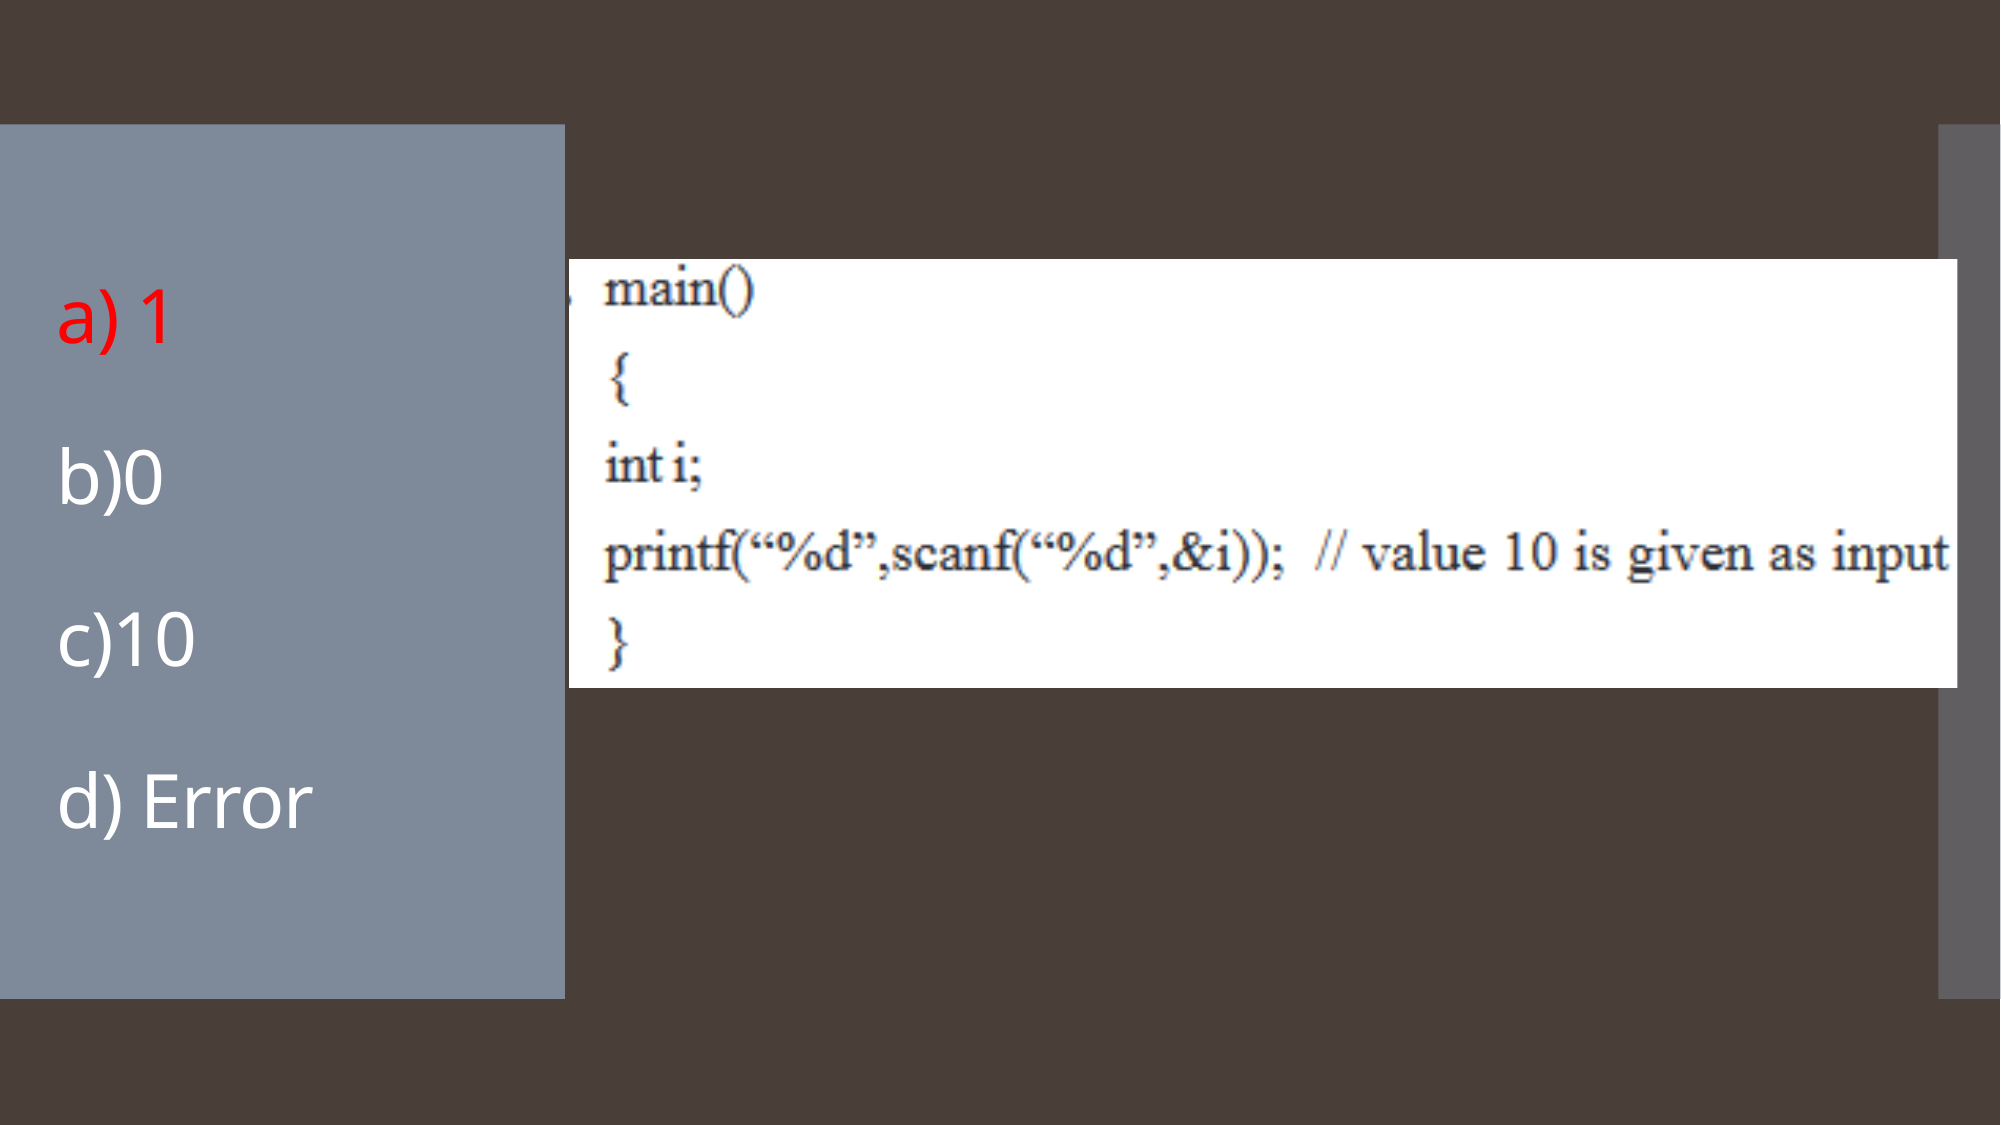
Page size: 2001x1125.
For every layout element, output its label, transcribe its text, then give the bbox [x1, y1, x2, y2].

title a) 1 b)0 c)10 d) Error [41, 184, 525, 940]
picture [568, 258, 1958, 689]
